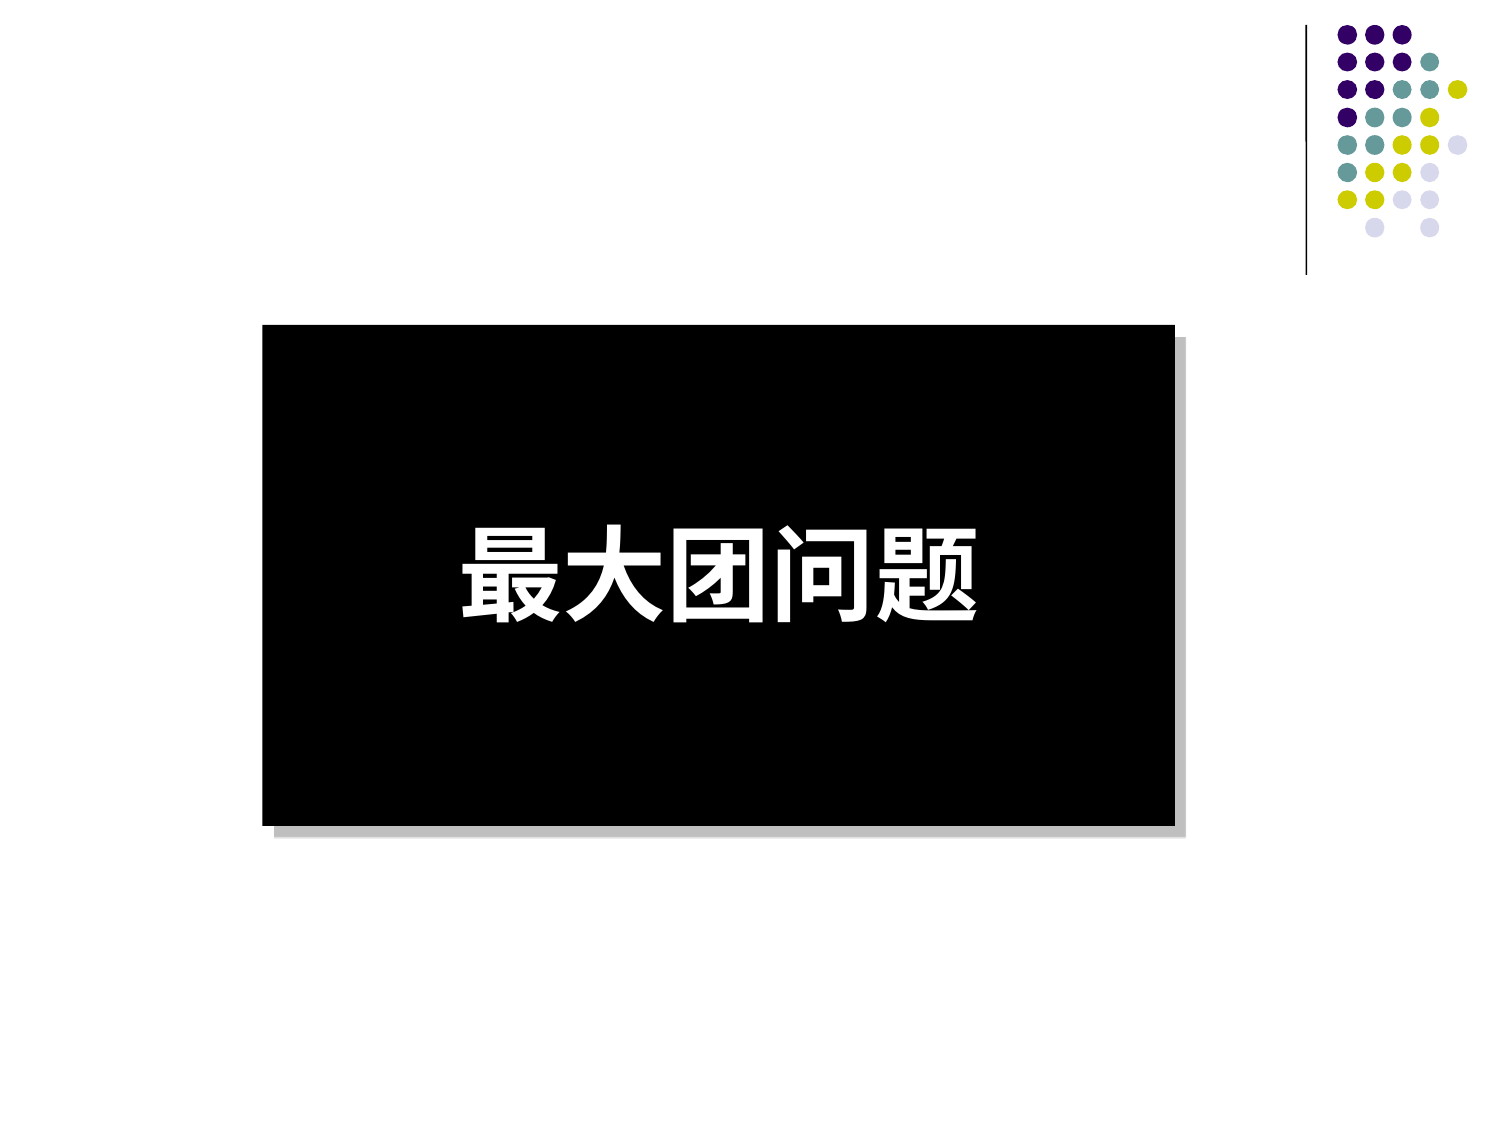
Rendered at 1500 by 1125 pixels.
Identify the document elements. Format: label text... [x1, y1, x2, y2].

text_box 最大团问题 [262, 324, 1175, 826]
